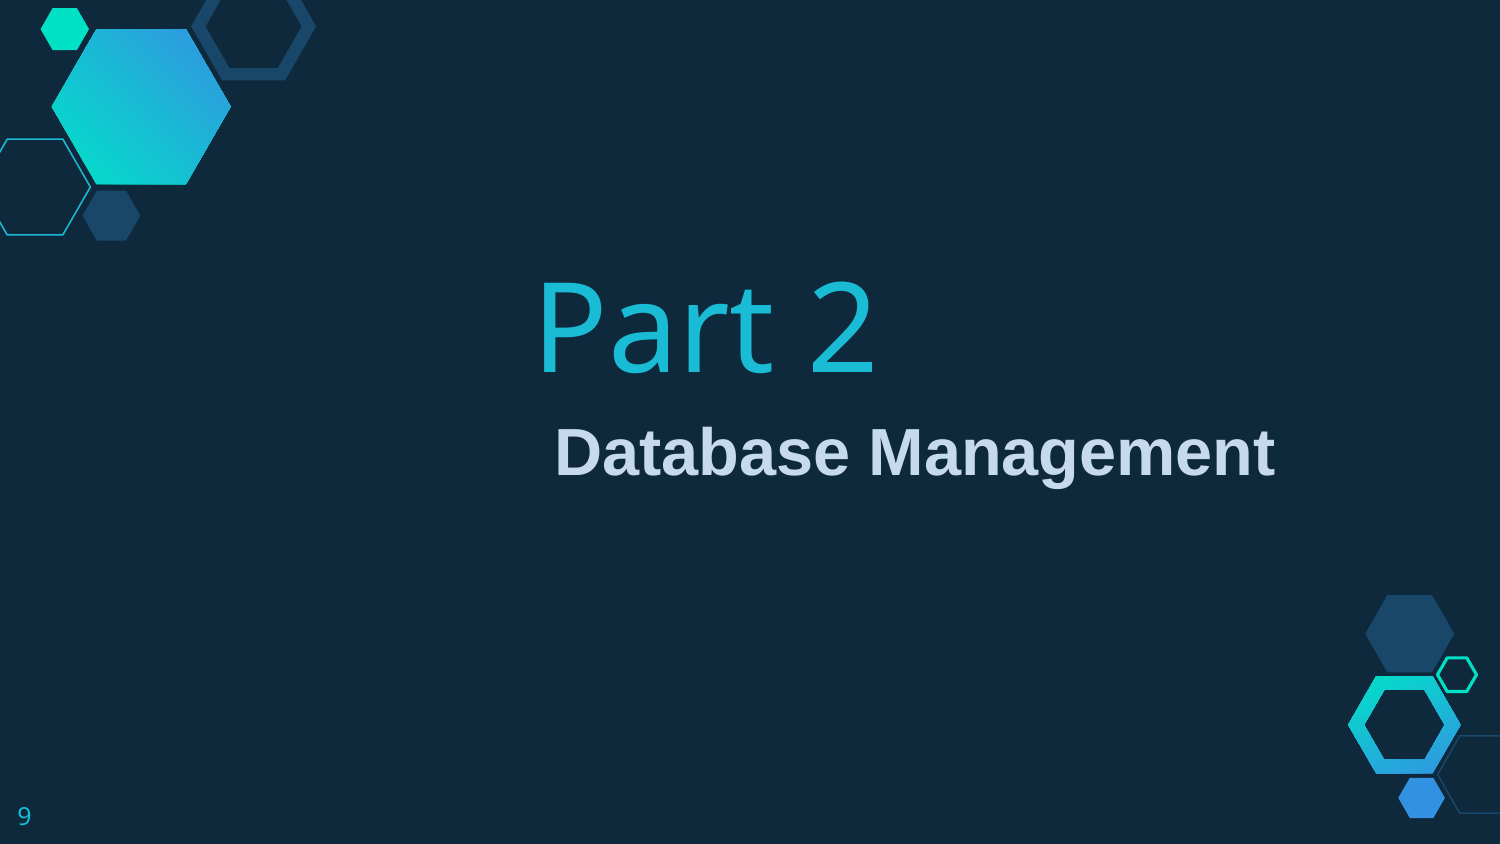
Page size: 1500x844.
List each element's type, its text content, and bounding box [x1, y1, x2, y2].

list Database Management [539, 393, 1385, 798]
title Part 2 [517, 222, 1266, 413]
slide_number 9 [2, 785, 93, 844]
